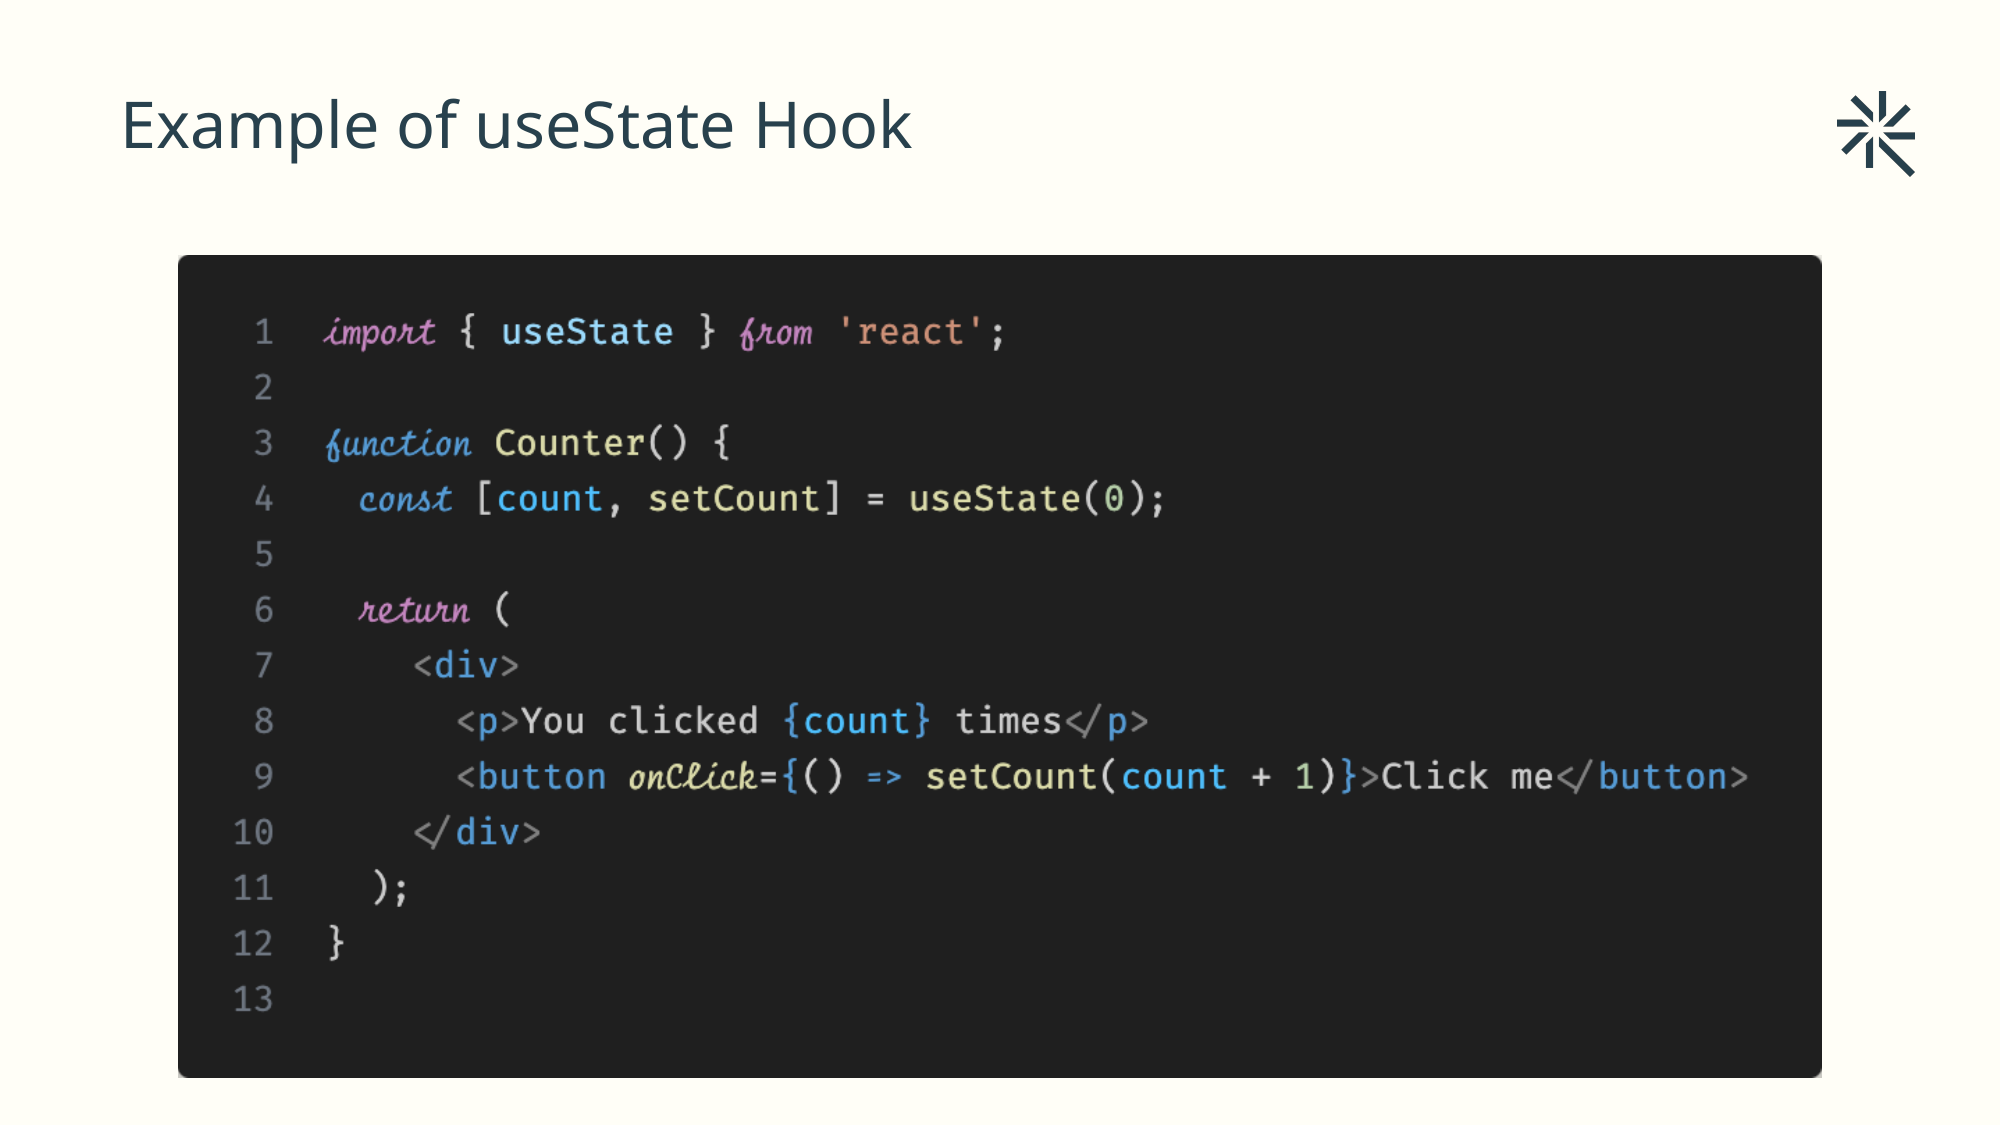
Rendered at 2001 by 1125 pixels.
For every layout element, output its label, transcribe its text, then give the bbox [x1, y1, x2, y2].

picture [1837, 91, 1915, 177]
title Example of useState Hook [112, 90, 1773, 181]
picture [178, 254, 1822, 1078]
